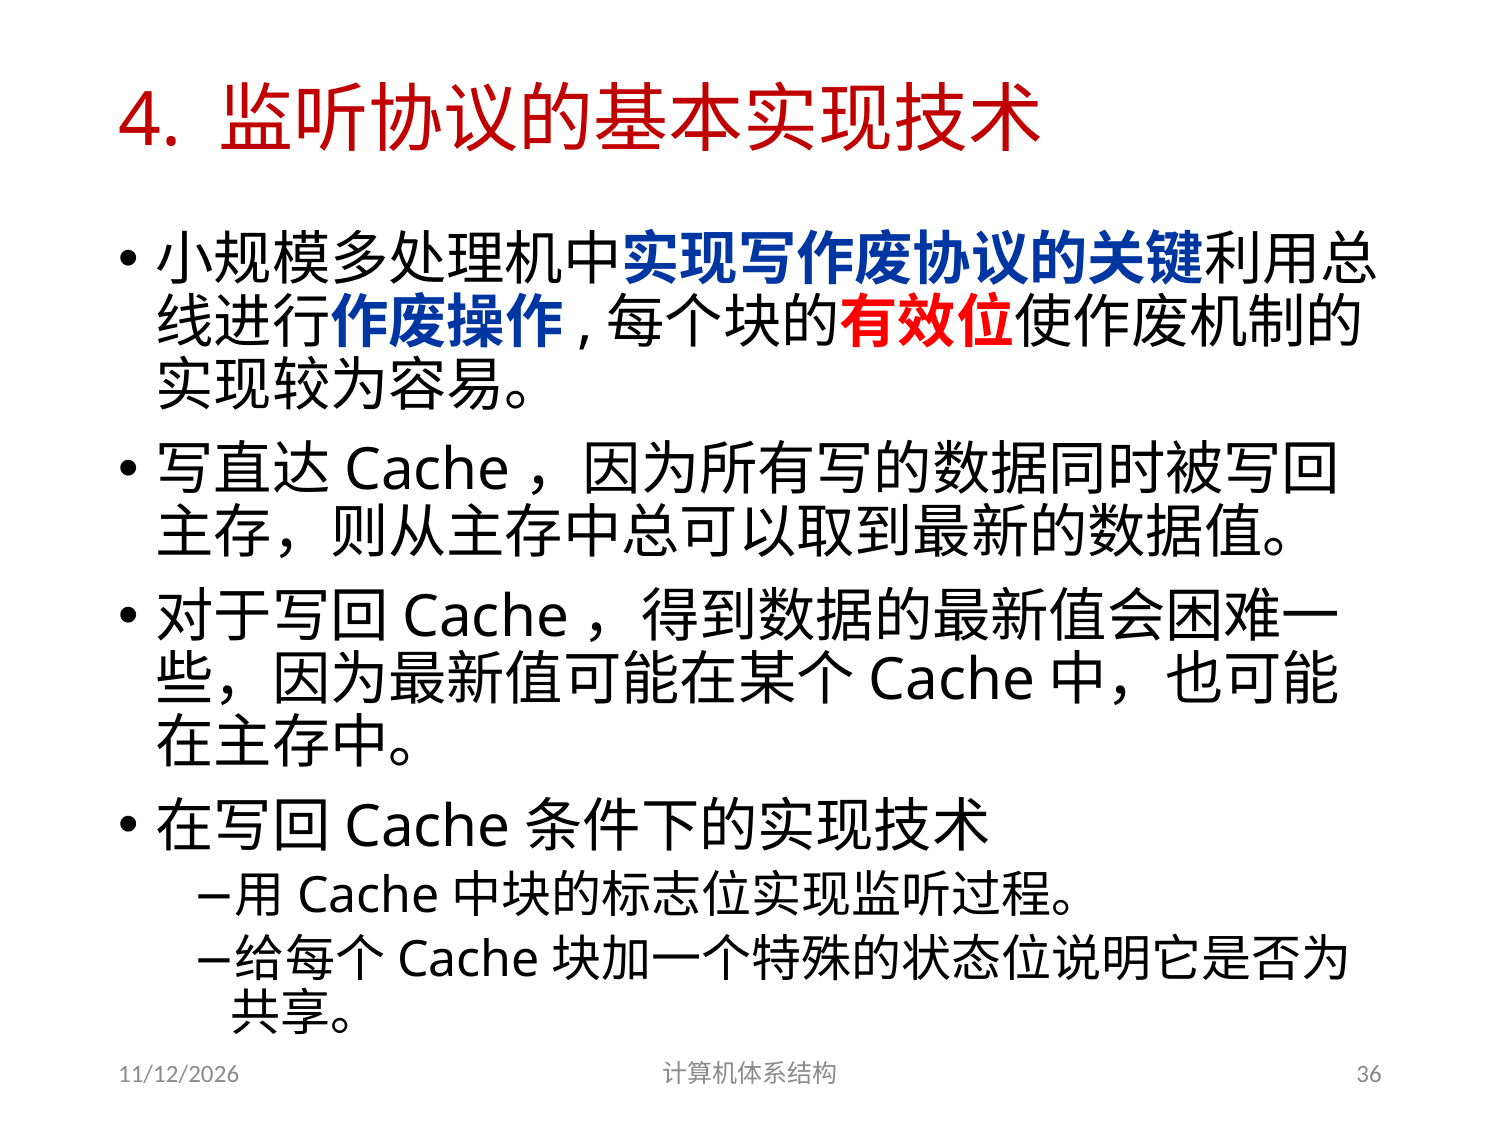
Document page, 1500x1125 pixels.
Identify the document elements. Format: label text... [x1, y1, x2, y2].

slide_number 36 [1059, 1042, 1397, 1103]
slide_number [103, 1042, 441, 1103]
list 小规模多处理机中实现写作废协议的关键利用总线进行作废操作,每个块的有效位使作废机制的实现较为容易。 写直达Cache，因为所有写的数据同时被写回主存，则从主存中总可以取到最新的数据值。 对于写回Cache，得到数据的最新值会困难一些，因为最新值可能在某个Cache中，也可能在主存中。 在写回Cache条件下的实现技术 用Cache中块的标志位实现监听过程。 给每个Cache块加一个特殊的状态位说明它是否为共享。 [103, 222, 1397, 1014]
title 4. 监听协议的基本实现技术 [103, 59, 1397, 182]
footer 计算机体系结构 [496, 1042, 1004, 1103]
